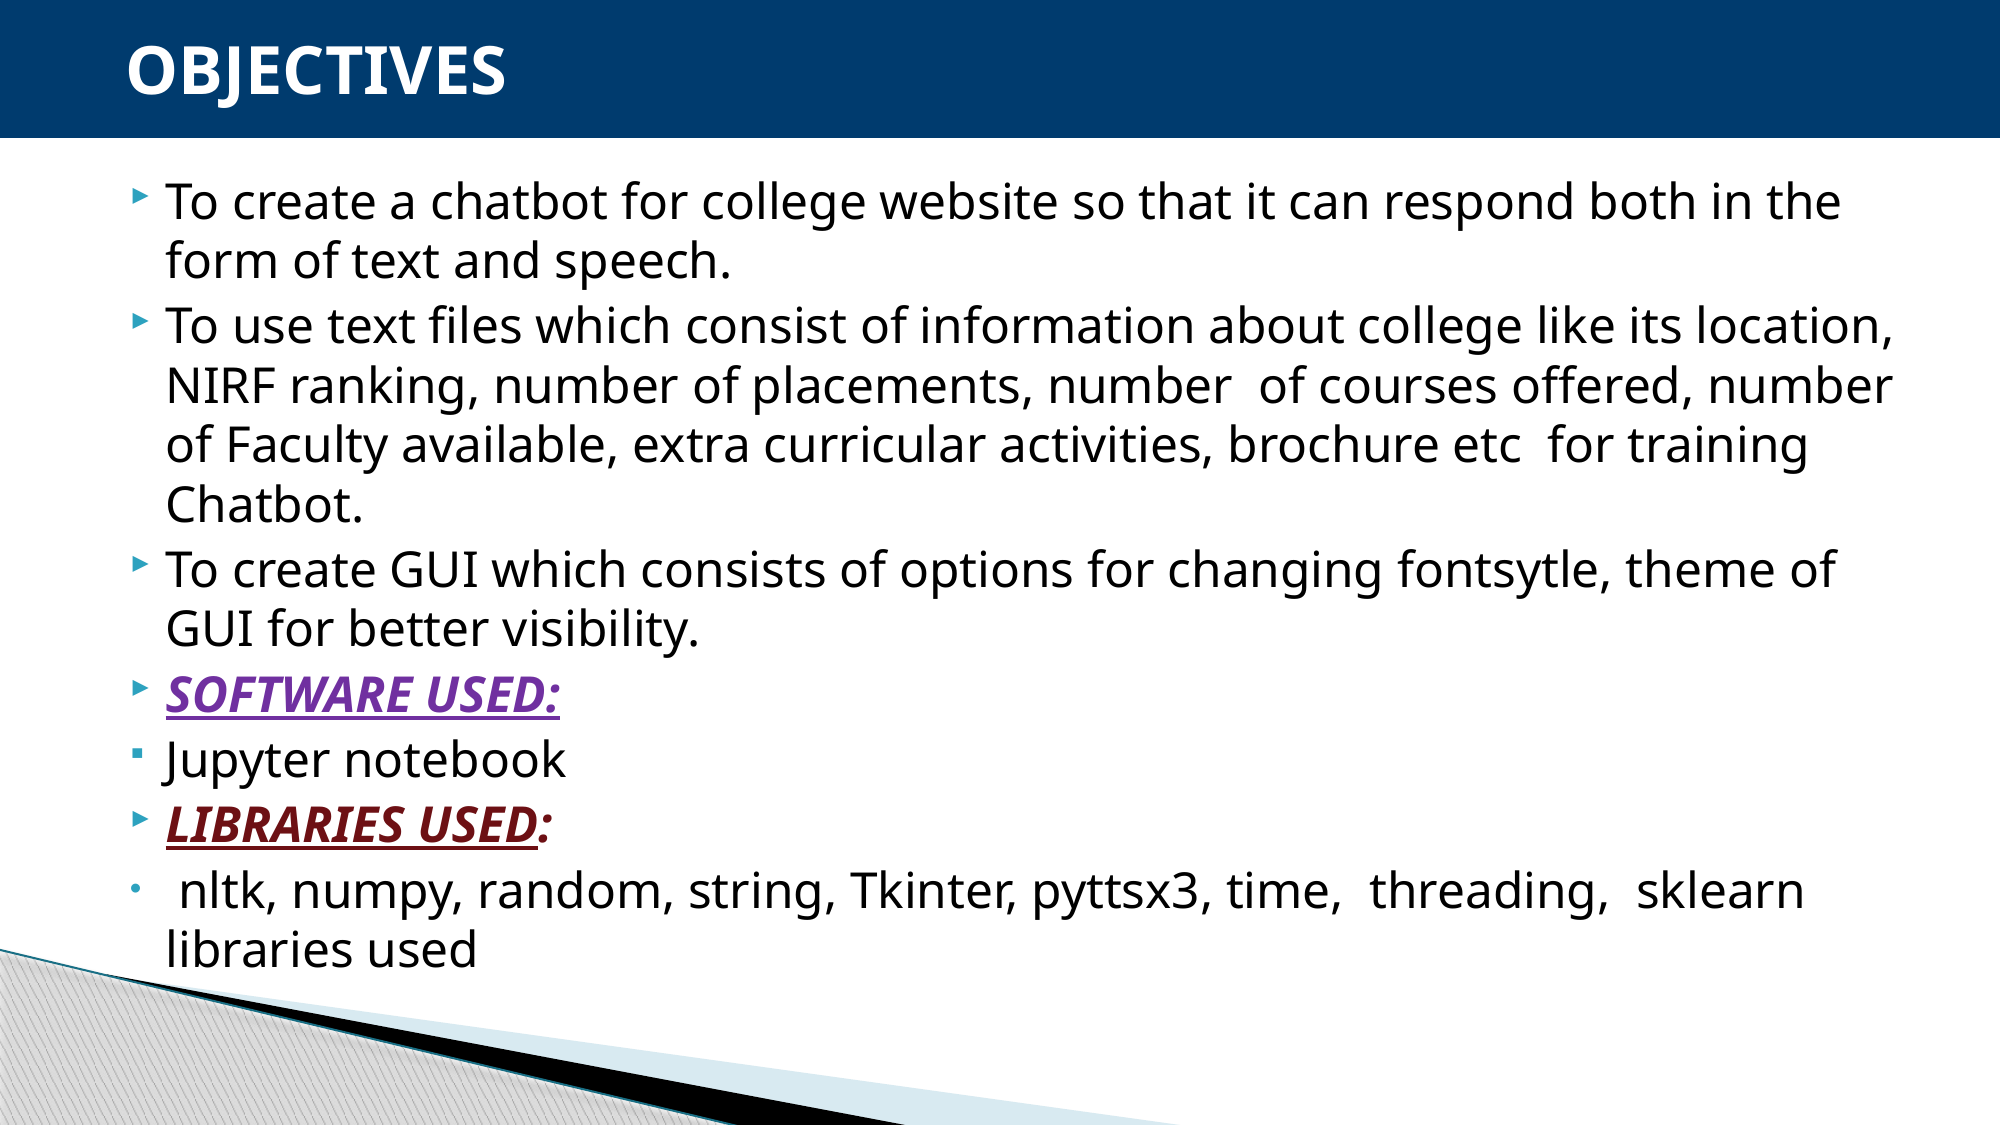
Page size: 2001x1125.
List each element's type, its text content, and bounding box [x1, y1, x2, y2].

picture [0, 0, 2000, 138]
list To create a chatbot for college website so that it can respond both in the form of text and speech. To use text files which consist of information about college like its location, NIRF ranking, number of placements, number of courses offered, number of Faculty available, extra curricular activities, brochure etc for training Chatbot. To create GUI which consists of options for changing fontsytle, theme of GUI for better visibility. SOFTWARE USED: Jupyter notebook LIBRARIES USED: nltk, numpy, random, string, Tkinter, pyttsx3, time, threading, sklearn libraries used [99, 162, 1950, 988]
